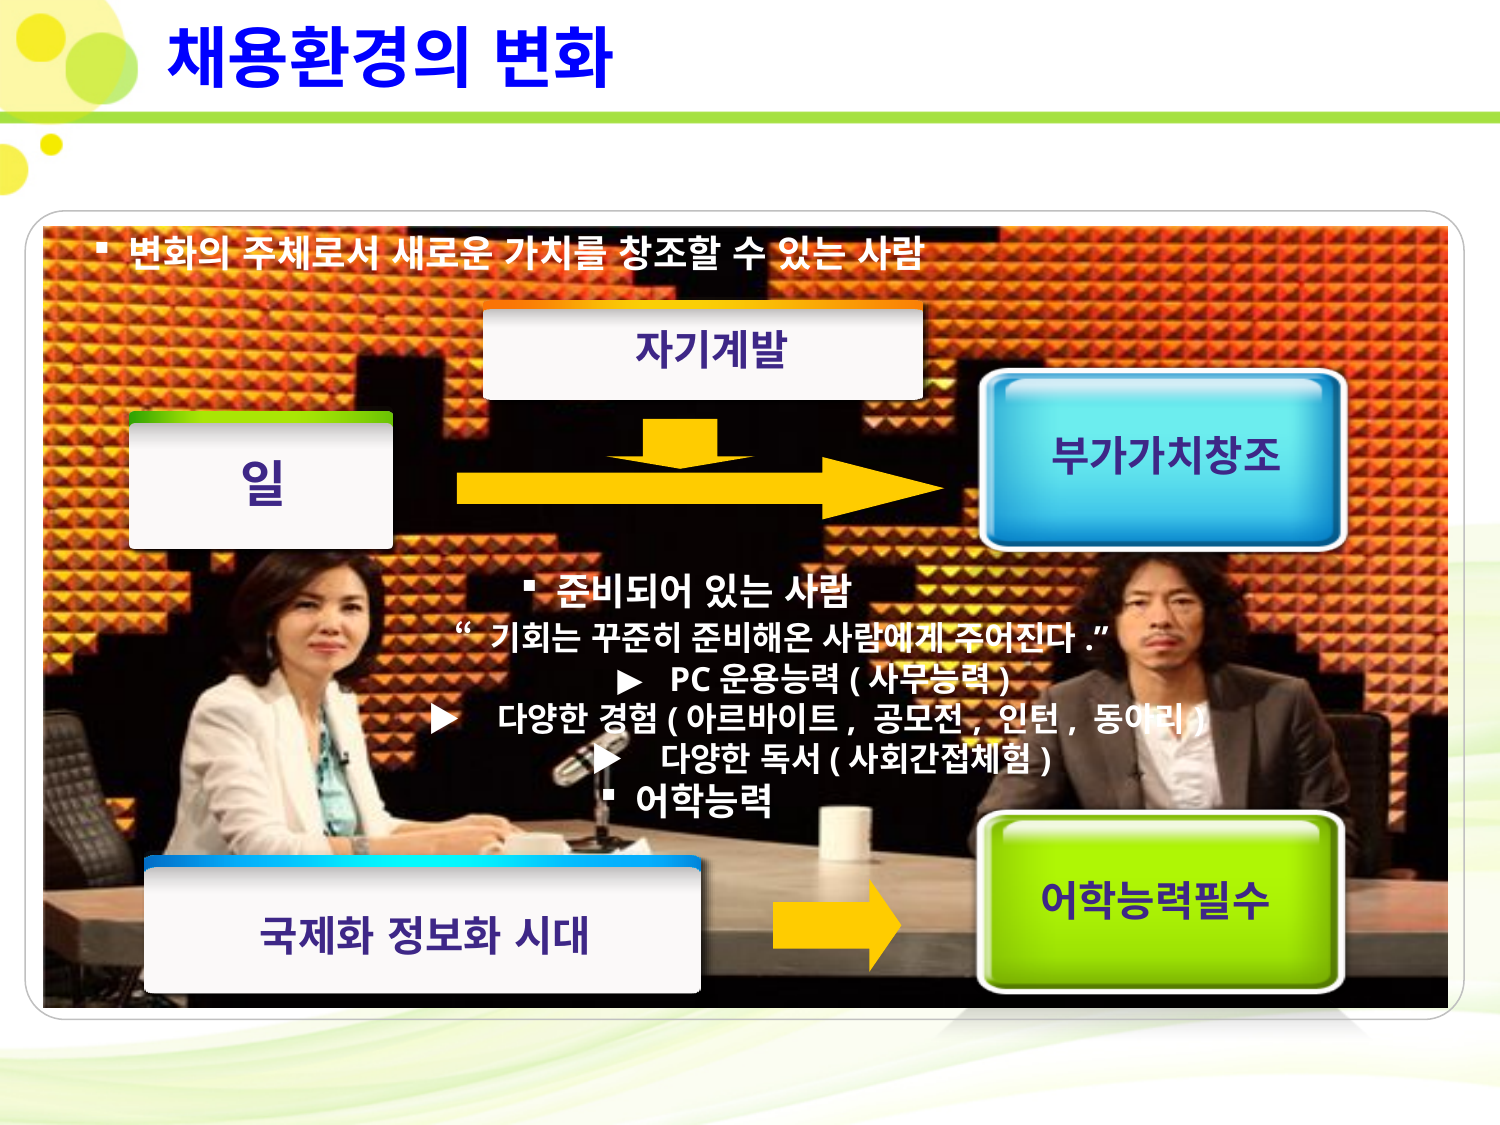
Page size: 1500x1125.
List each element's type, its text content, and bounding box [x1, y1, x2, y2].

text_box 채용환경의 변화 [151, 8, 669, 103]
text_box [1393, 1016, 1441, 1020]
text_box [25, 210, 1465, 1009]
text_box [48, 1016, 917, 1020]
picture [0, 0, 1500, 1125]
